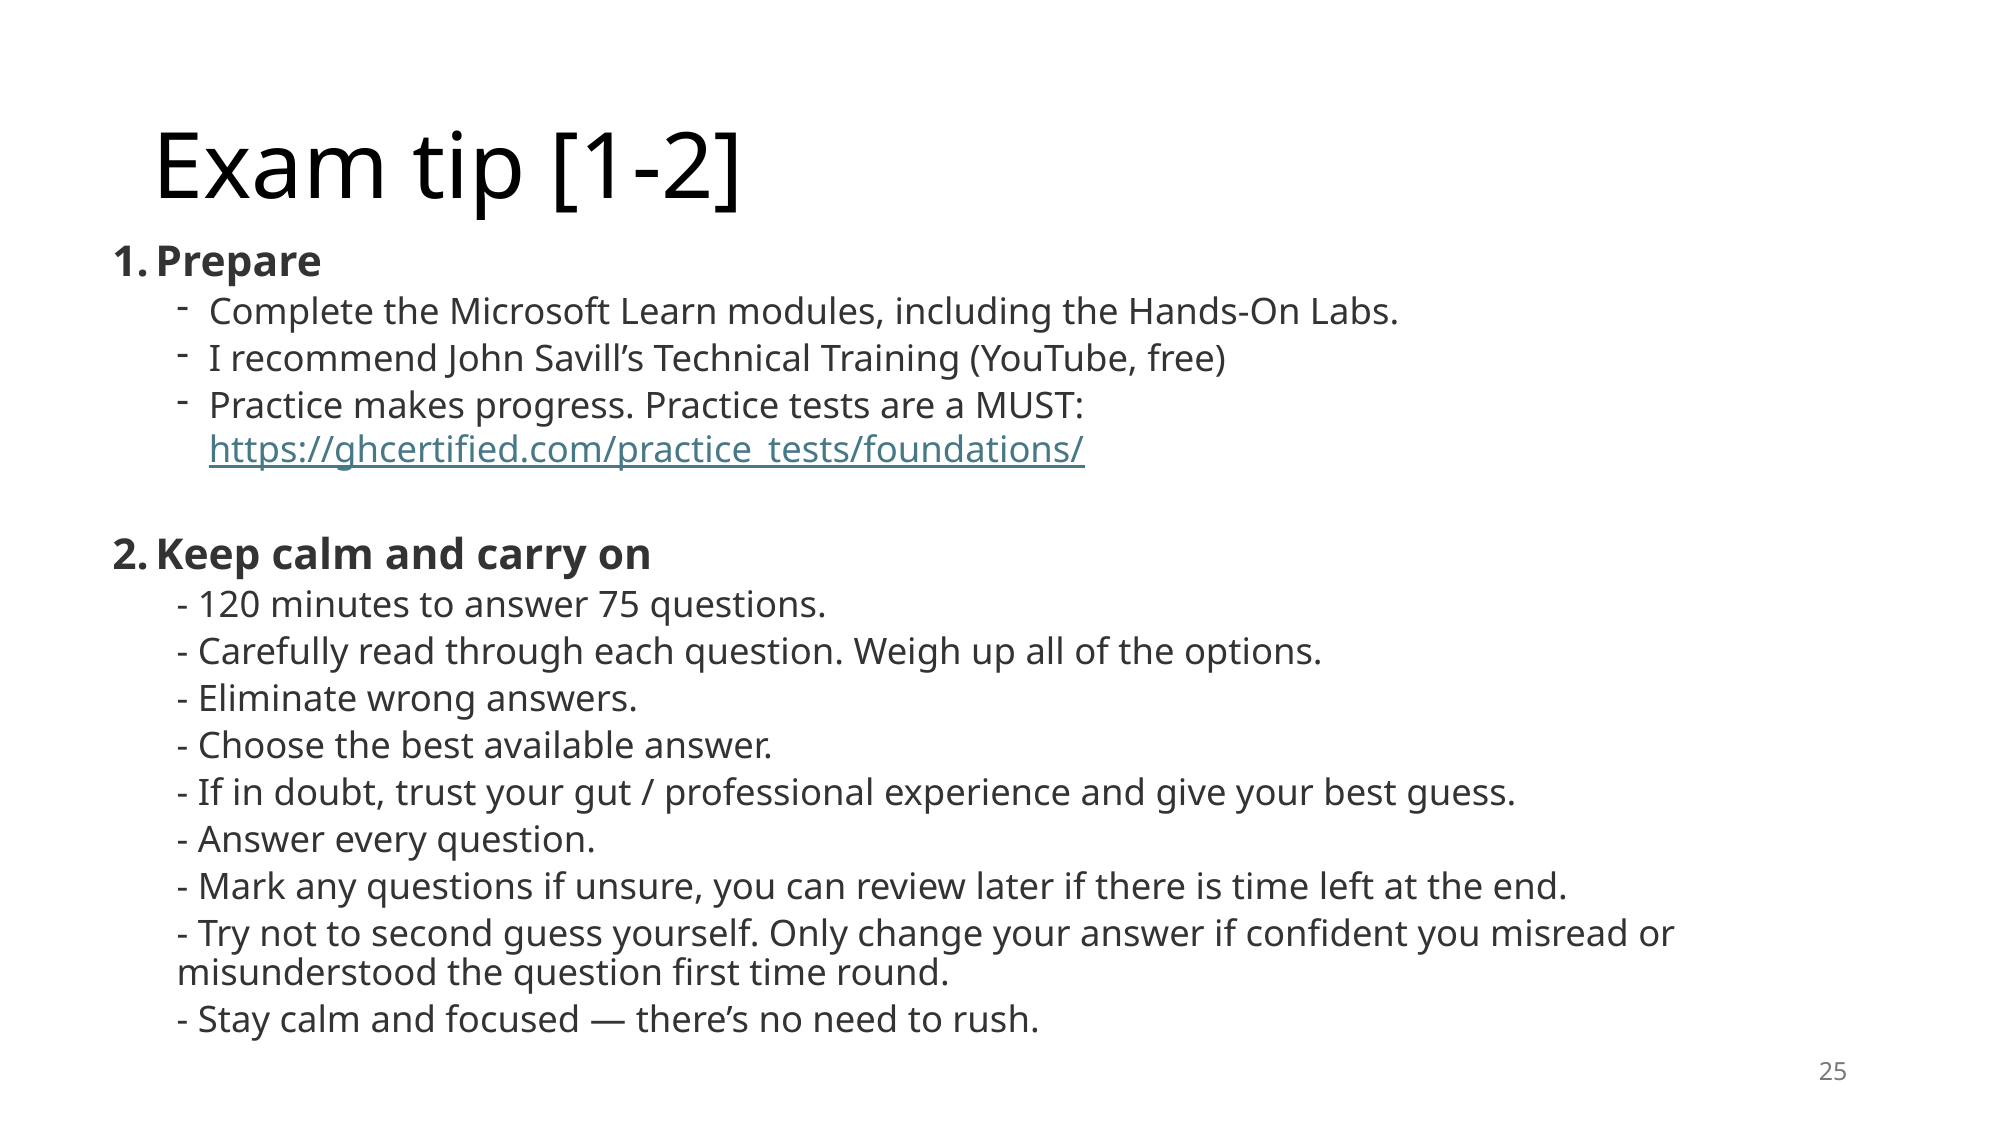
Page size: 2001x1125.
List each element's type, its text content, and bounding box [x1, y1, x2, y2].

slide_number 25 [1412, 1042, 1863, 1103]
title Exam tip [1-2] [137, 59, 1863, 232]
list Prepare Complete the Microsoft Learn modules, including the Hands-On Labs. I recommend John Savill’s Technical Training (YouTube, free) Practice makes progress. Practice tests are a MUST: https://ghcertified.com/practice_tests/foundations/ Keep calm and carry on - 120 minutes to answer 75 questions. - Carefully read through each question. Weigh up all of the options. - Eliminate wrong answers. - Choose the best available answer. - If in doubt, trust your gut / professional experience and give your best guess. - Answer every question. - Mark any questions if unsure, you can review later if there is time left at the end. - Try not to second guess yourself. Only change your answer if confident you misread or misunderstood the question first time round. - Stay calm and focused — there’s no need to rush. [97, 232, 1863, 1053]
